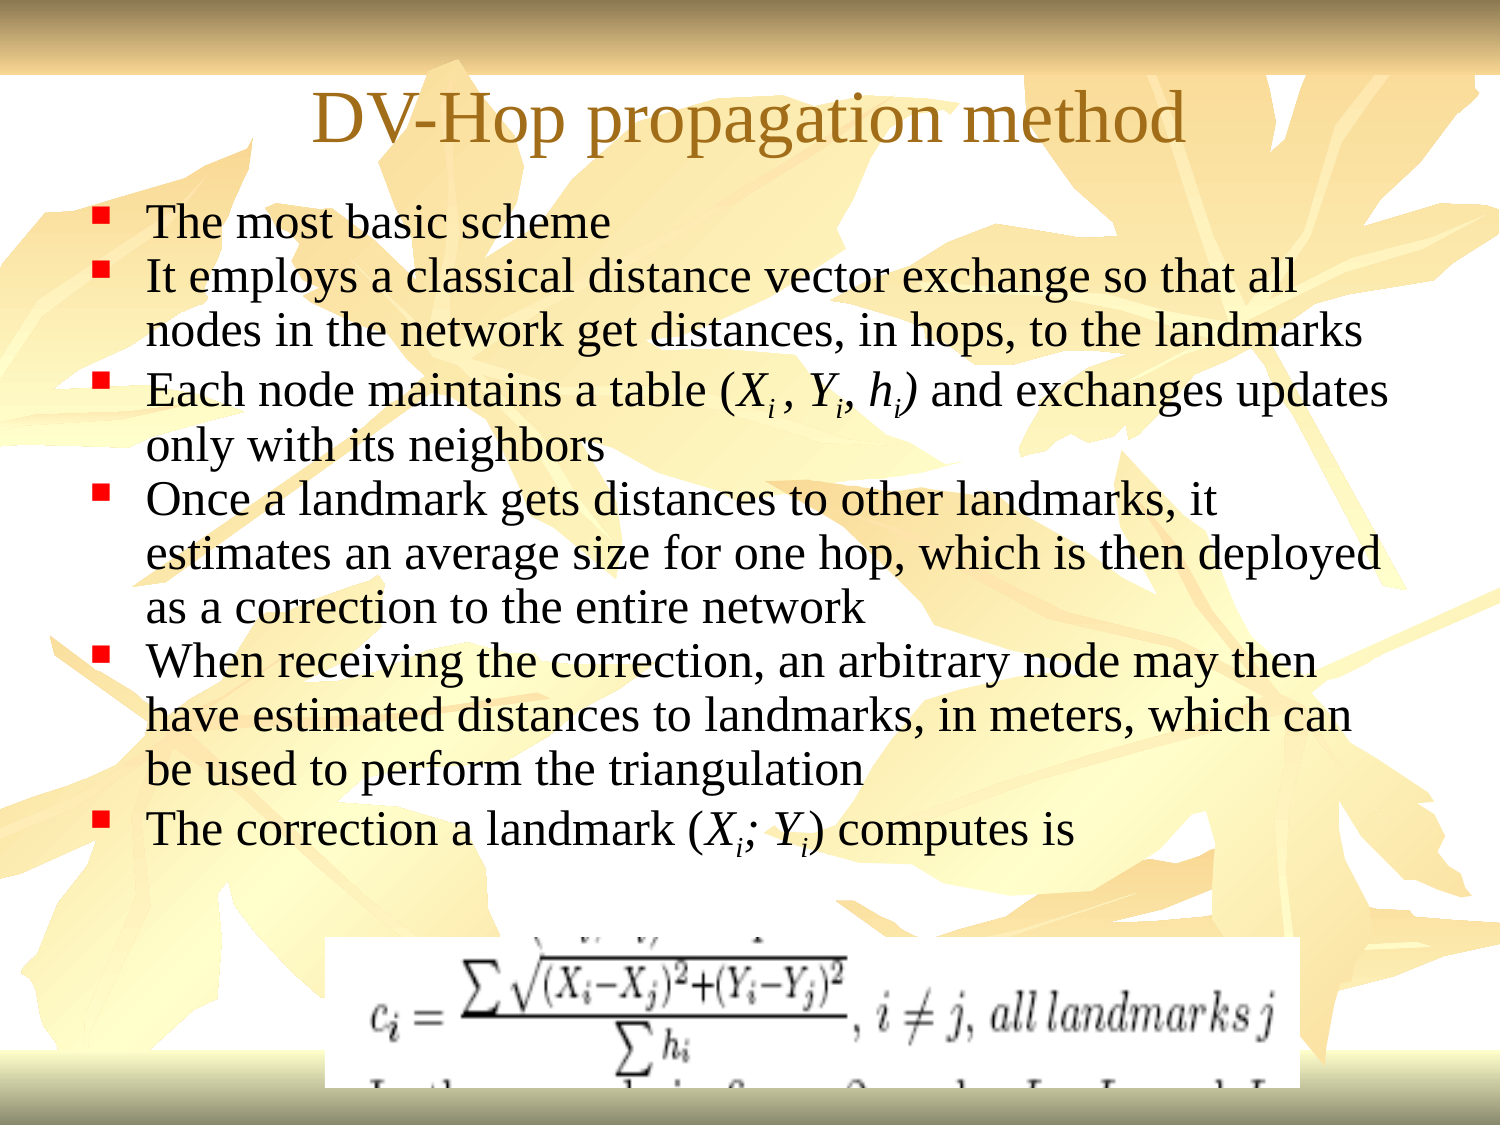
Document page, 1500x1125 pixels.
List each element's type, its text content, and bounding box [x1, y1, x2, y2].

picture [324, 937, 1301, 1088]
text_box The most basic scheme It employs a classical distance vector exchange so that all nodes in the network get distances, in hops, to the landmarks Each node maintains a table (Xi , Yi, hi) and exchanges updates only with its neighbors Once a landmark gets distances to other landmarks, it estimates an average size for one hop, which is then deployed as a correction to the entire network When receiving the correction, an arbitrary node may then have estimated distances to landmarks, in meters, which can be used to perform the triangulation The correction a landmark (Xi; Yi) computes is [74, 187, 1425, 1006]
text_box DV-Hop propagation method [74, 59, 1425, 166]
